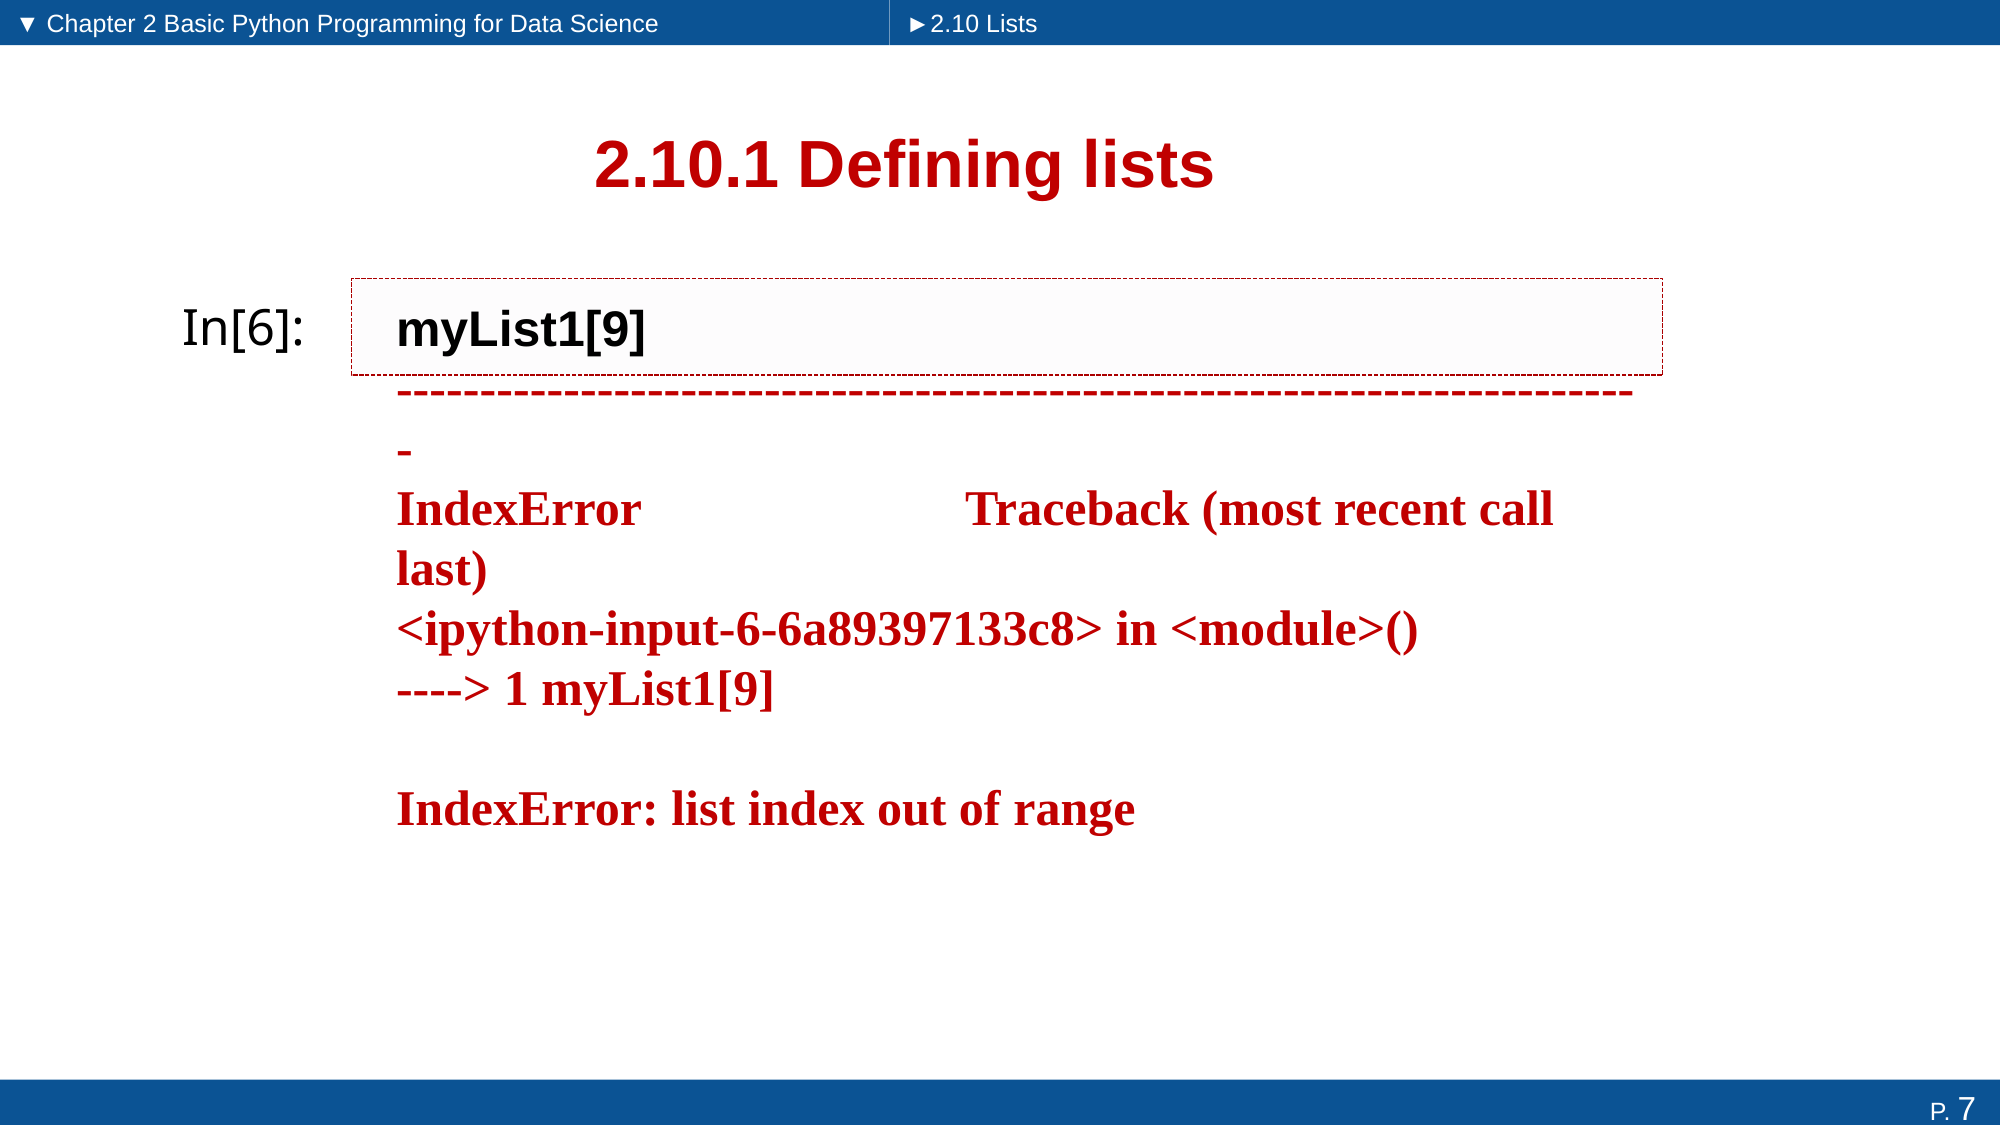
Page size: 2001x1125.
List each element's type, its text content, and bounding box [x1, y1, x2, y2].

text_box ►2.10 Lists [890, 0, 1276, 43]
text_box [167, 278, 1663, 776]
text_box ▼ Chapter 2 Basic Python Programming for Data Science [0, 0, 725, 43]
title 2.10.1 Defining lists [101, 92, 1710, 229]
